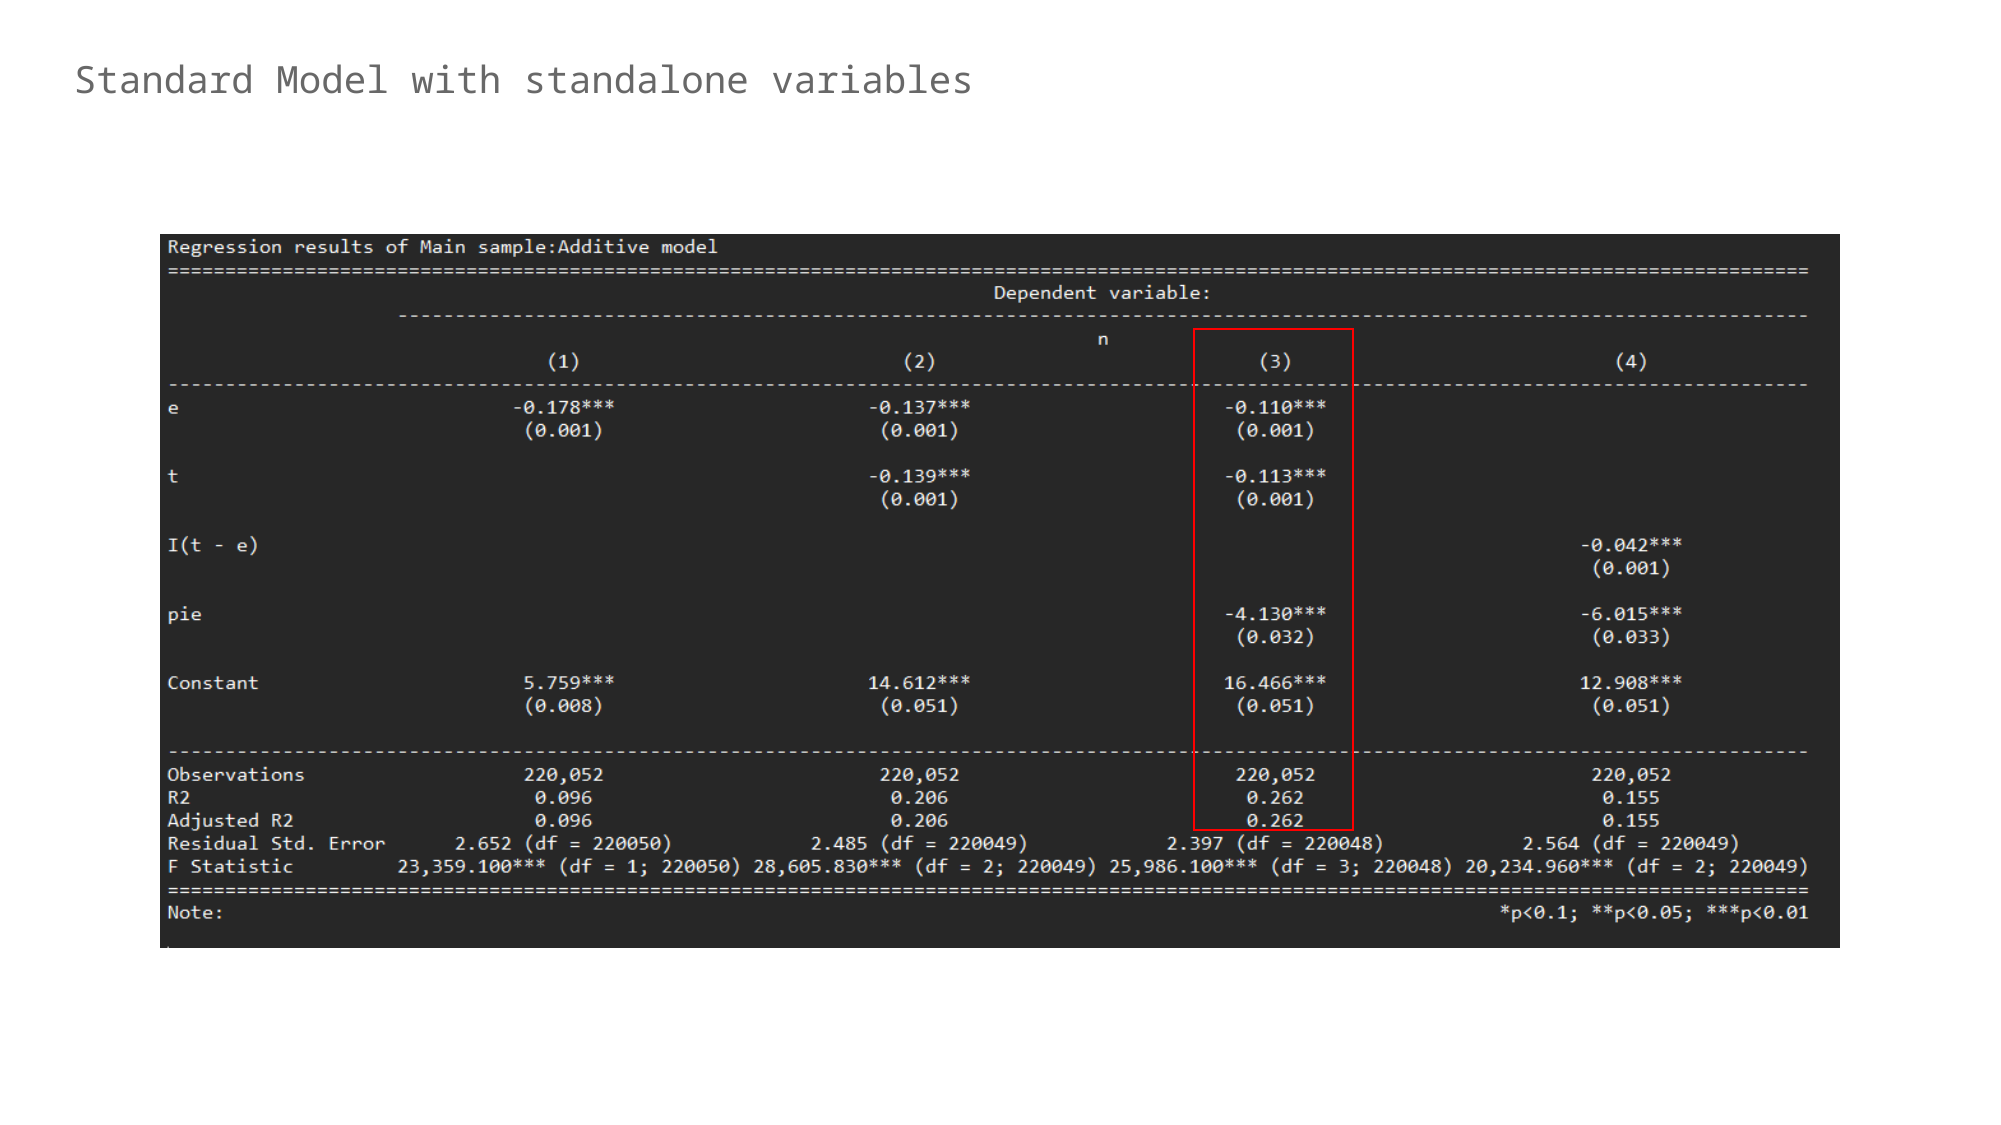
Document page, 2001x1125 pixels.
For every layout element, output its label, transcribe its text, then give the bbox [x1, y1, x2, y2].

title Standard Model with standalone variables [58, 43, 1784, 118]
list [160, 234, 1840, 948]
